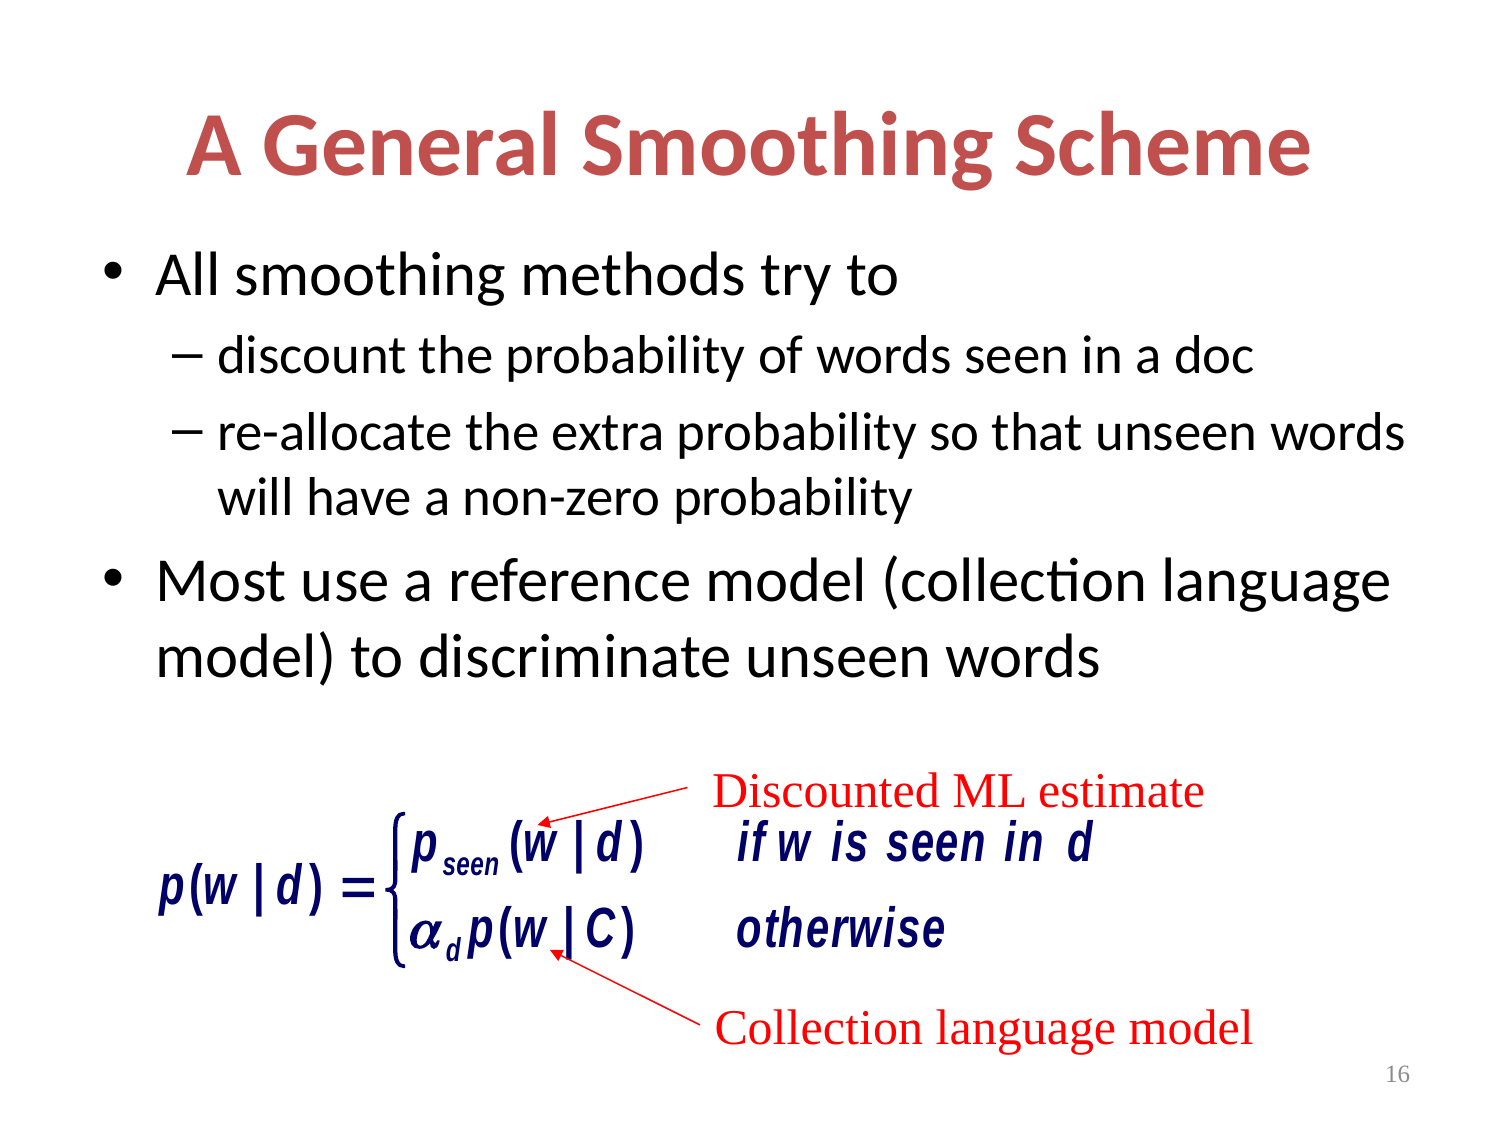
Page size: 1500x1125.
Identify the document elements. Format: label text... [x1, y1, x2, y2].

title A General Smoothing Scheme [75, 45, 1425, 233]
list All smoothing methods try to discount the probability of words seen in a doc re-allocate the extra probability so that unseen words will have a non-zero probability Most use a reference model (collection language model) to discriminate unseen words [87, 224, 1450, 700]
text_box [537, 749, 1350, 1063]
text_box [149, 799, 532, 977]
slide_number 16 [1074, 1042, 1425, 1103]
